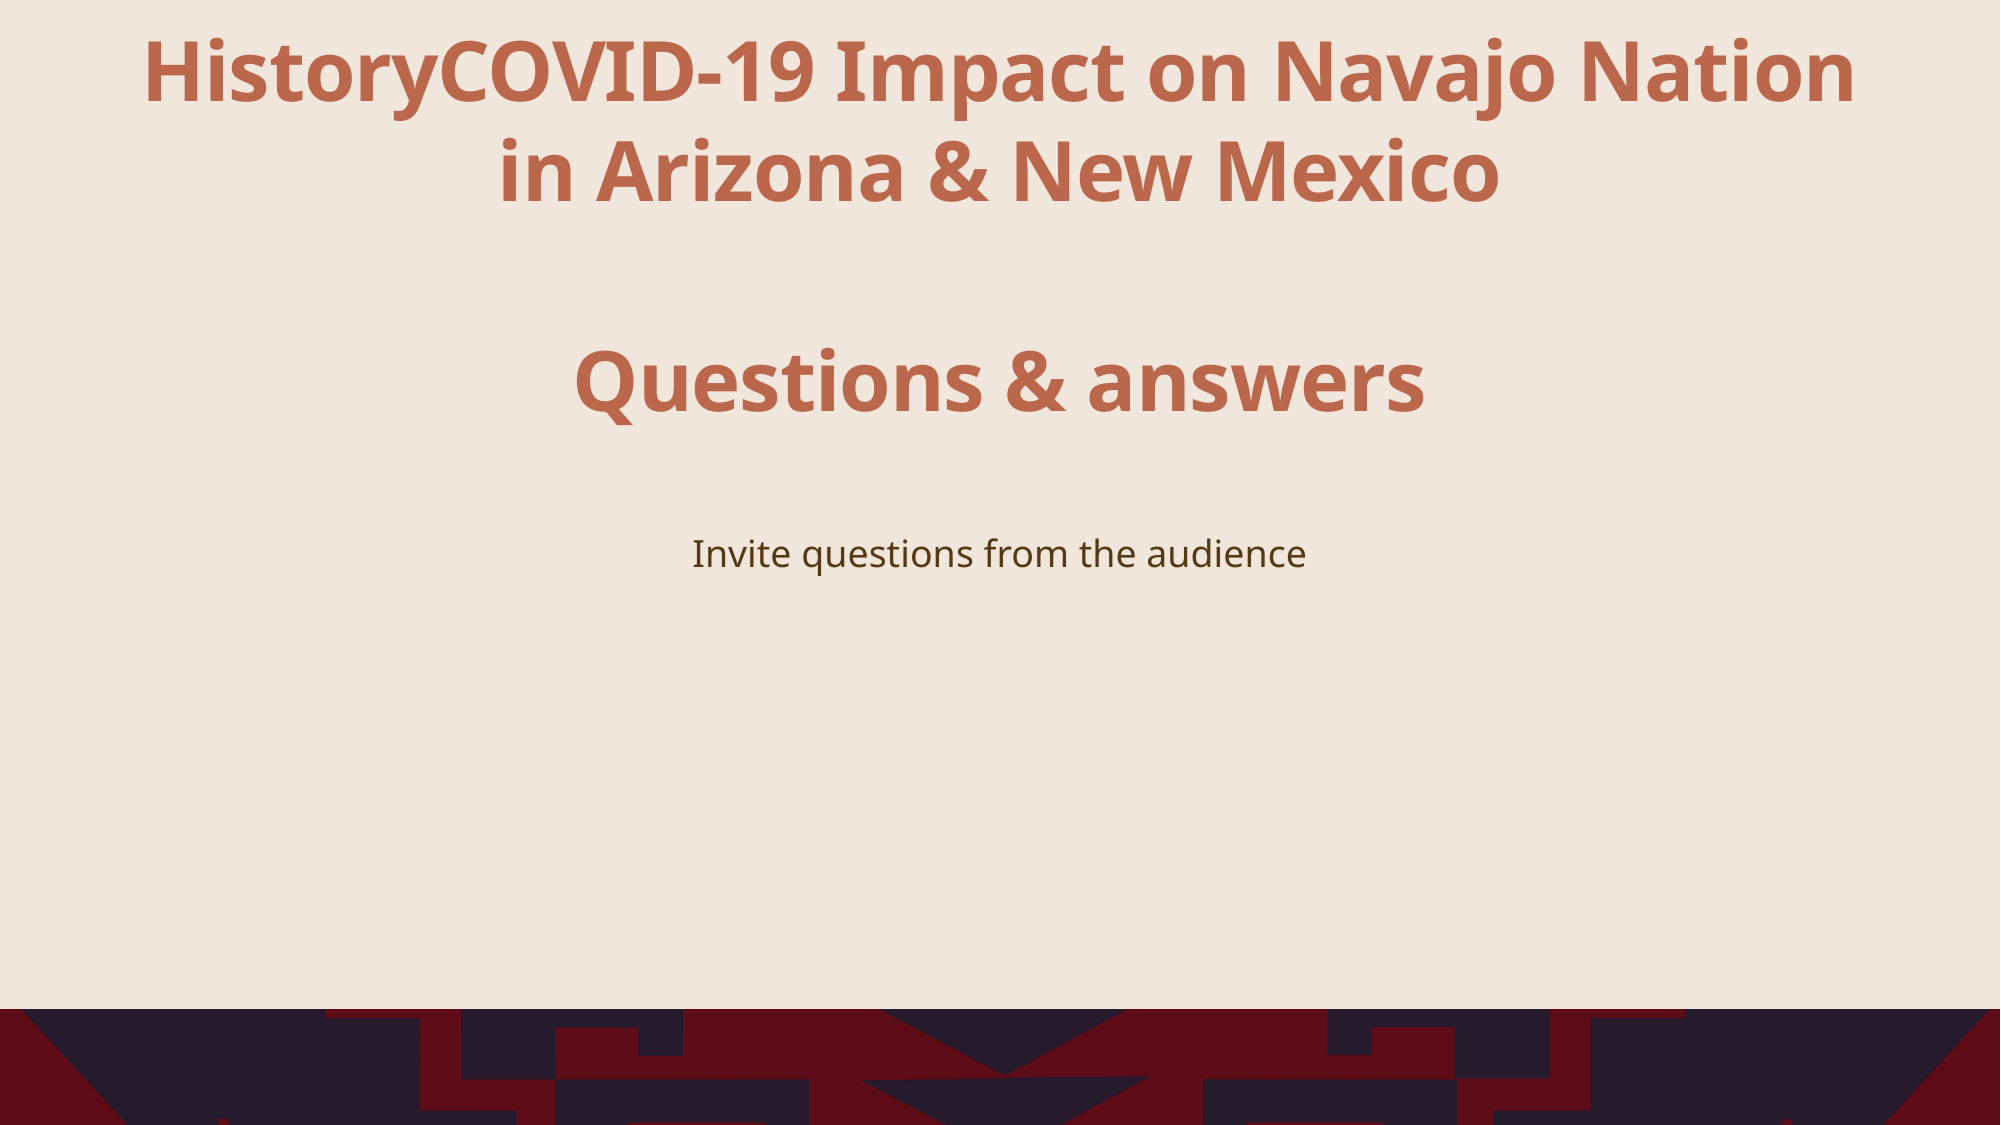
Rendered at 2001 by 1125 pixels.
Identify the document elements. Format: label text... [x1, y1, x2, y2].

text_box HistoryCOVID-19 Impact on Navajo Nation in Arizona & New Mexico [125, 18, 1875, 219]
title Questions & answers [250, 327, 1750, 429]
picture [0, 1009, 2000, 1125]
list Invite questions from the audience [360, 534, 1640, 787]
